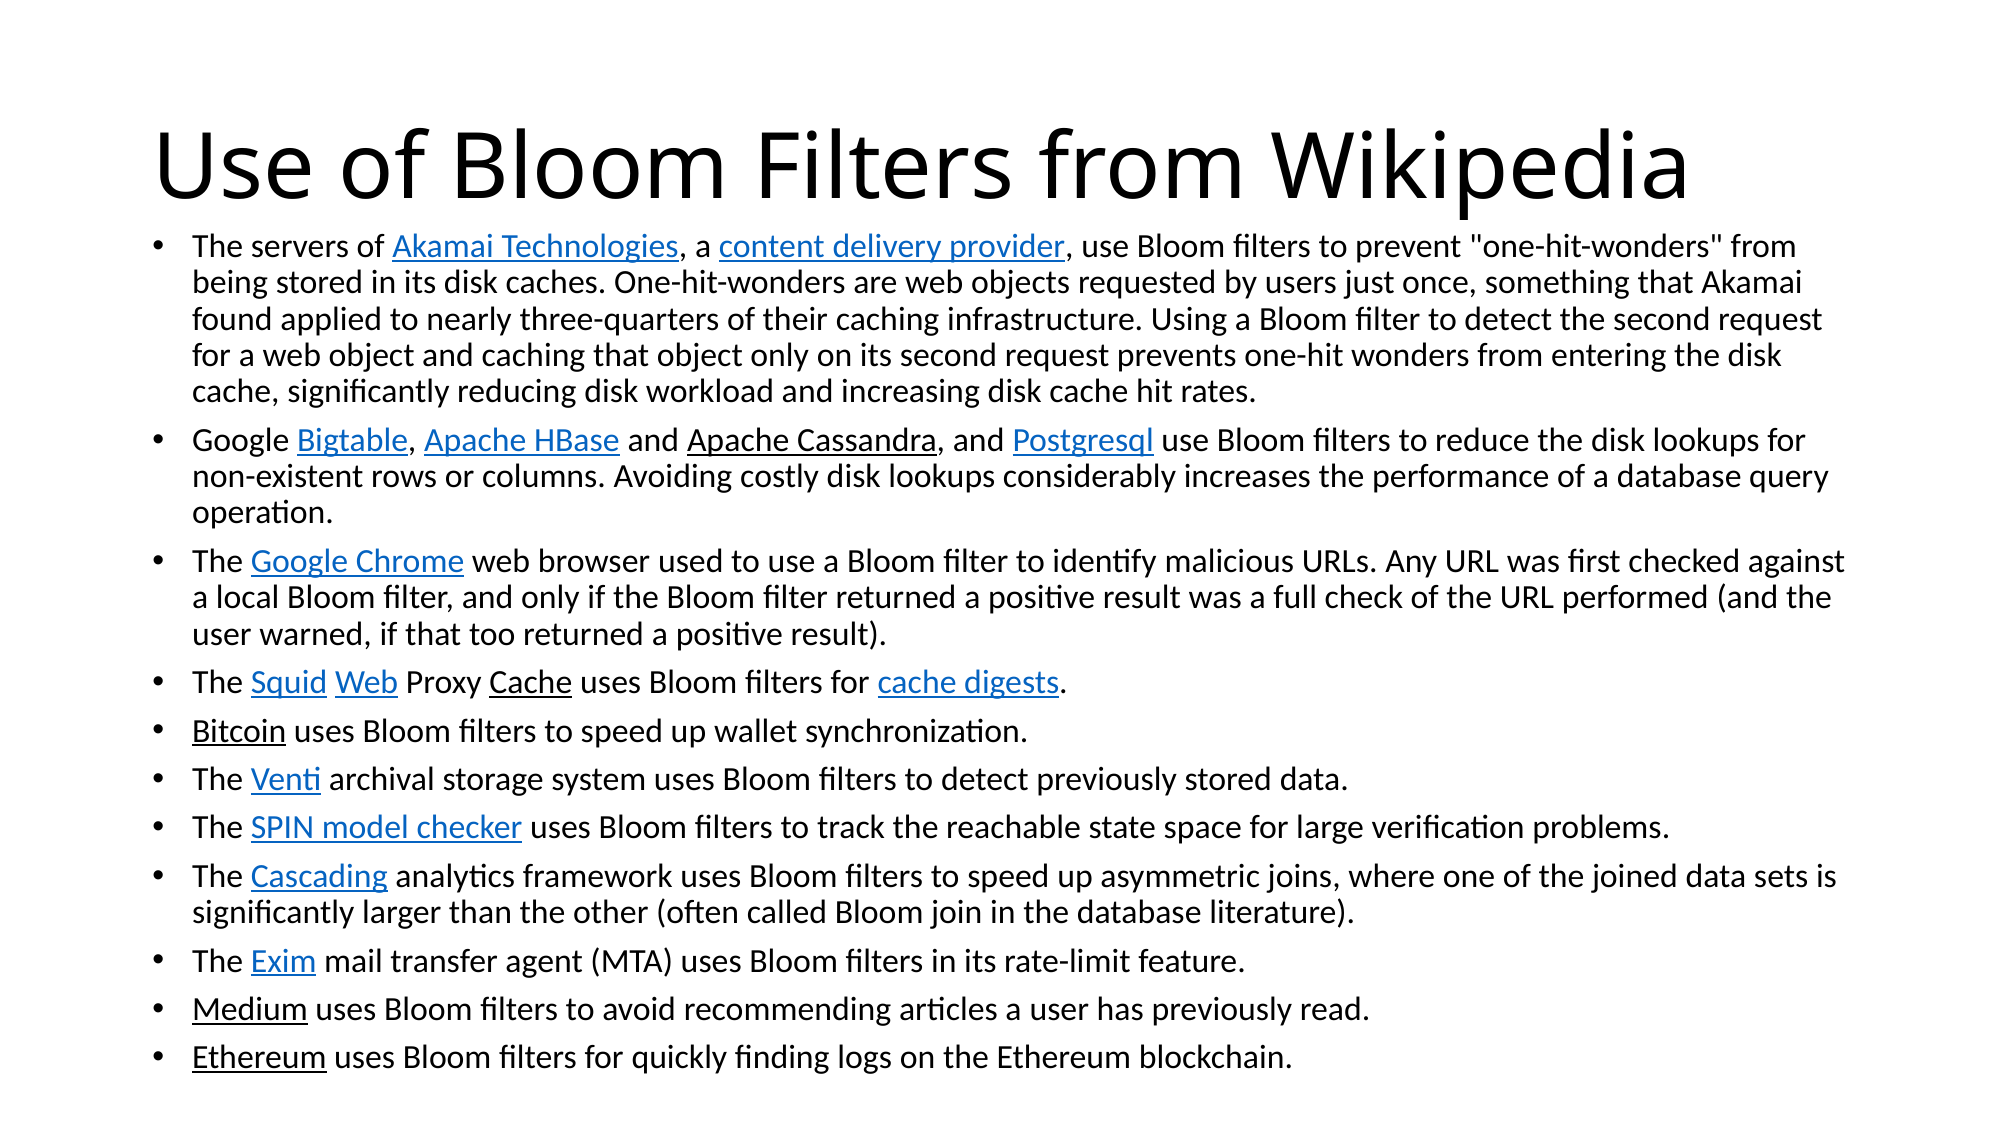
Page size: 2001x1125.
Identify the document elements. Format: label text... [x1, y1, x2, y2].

list The servers of Akamai Technologies, a content delivery provider, use Bloom filters to prevent "one-hit-wonders" from being stored in its disk caches. One-hit-wonders are web objects requested by users just once, something that Akamai found applied to nearly three-quarters of their caching infrastructure. Using a Bloom filter to detect the second request for a web object and caching that object only on its second request prevents one-hit wonders from entering the disk cache, significantly reducing disk workload and increasing disk cache hit rates. Google Bigtable, Apache HBase and Apache Cassandra, and Postgresql use Bloom filters to reduce the disk lookups for non-existent rows or columns. Avoiding costly disk lookups considerably increases the performance of a database query operation. The Google Chrome web browser used to use a Bloom filter to identify malicious URLs. Any URL was first checked against a local Bloom filter, and only if the Bloom filter returned a positive result was a full check of the URL performed (and the user warned, if that too returned a positive result). The Squid Web Proxy Cache uses Bloom filters for cache digests. Bitcoin uses Bloom filters to speed up wallet synchronization. The Venti archival storage system uses Bloom filters to detect previously stored data. The SPIN model checker uses Bloom filters to track the reachable state space for large verification problems. The Cascading analytics framework uses Bloom filters to speed up asymmetric joins, where one of the joined data sets is significantly larger than the other (often called Bloom join in the database literature). The Exim mail transfer agent (MTA) uses Bloom filters in its rate-limit feature. Medium uses Bloom filters to avoid recommending articles a user has previously read. Ethereum uses Bloom filters for quickly finding logs on the Ethereum blockchain. [137, 220, 1863, 1094]
title Use of Bloom Filters from Wikipedia [137, 59, 1863, 220]
